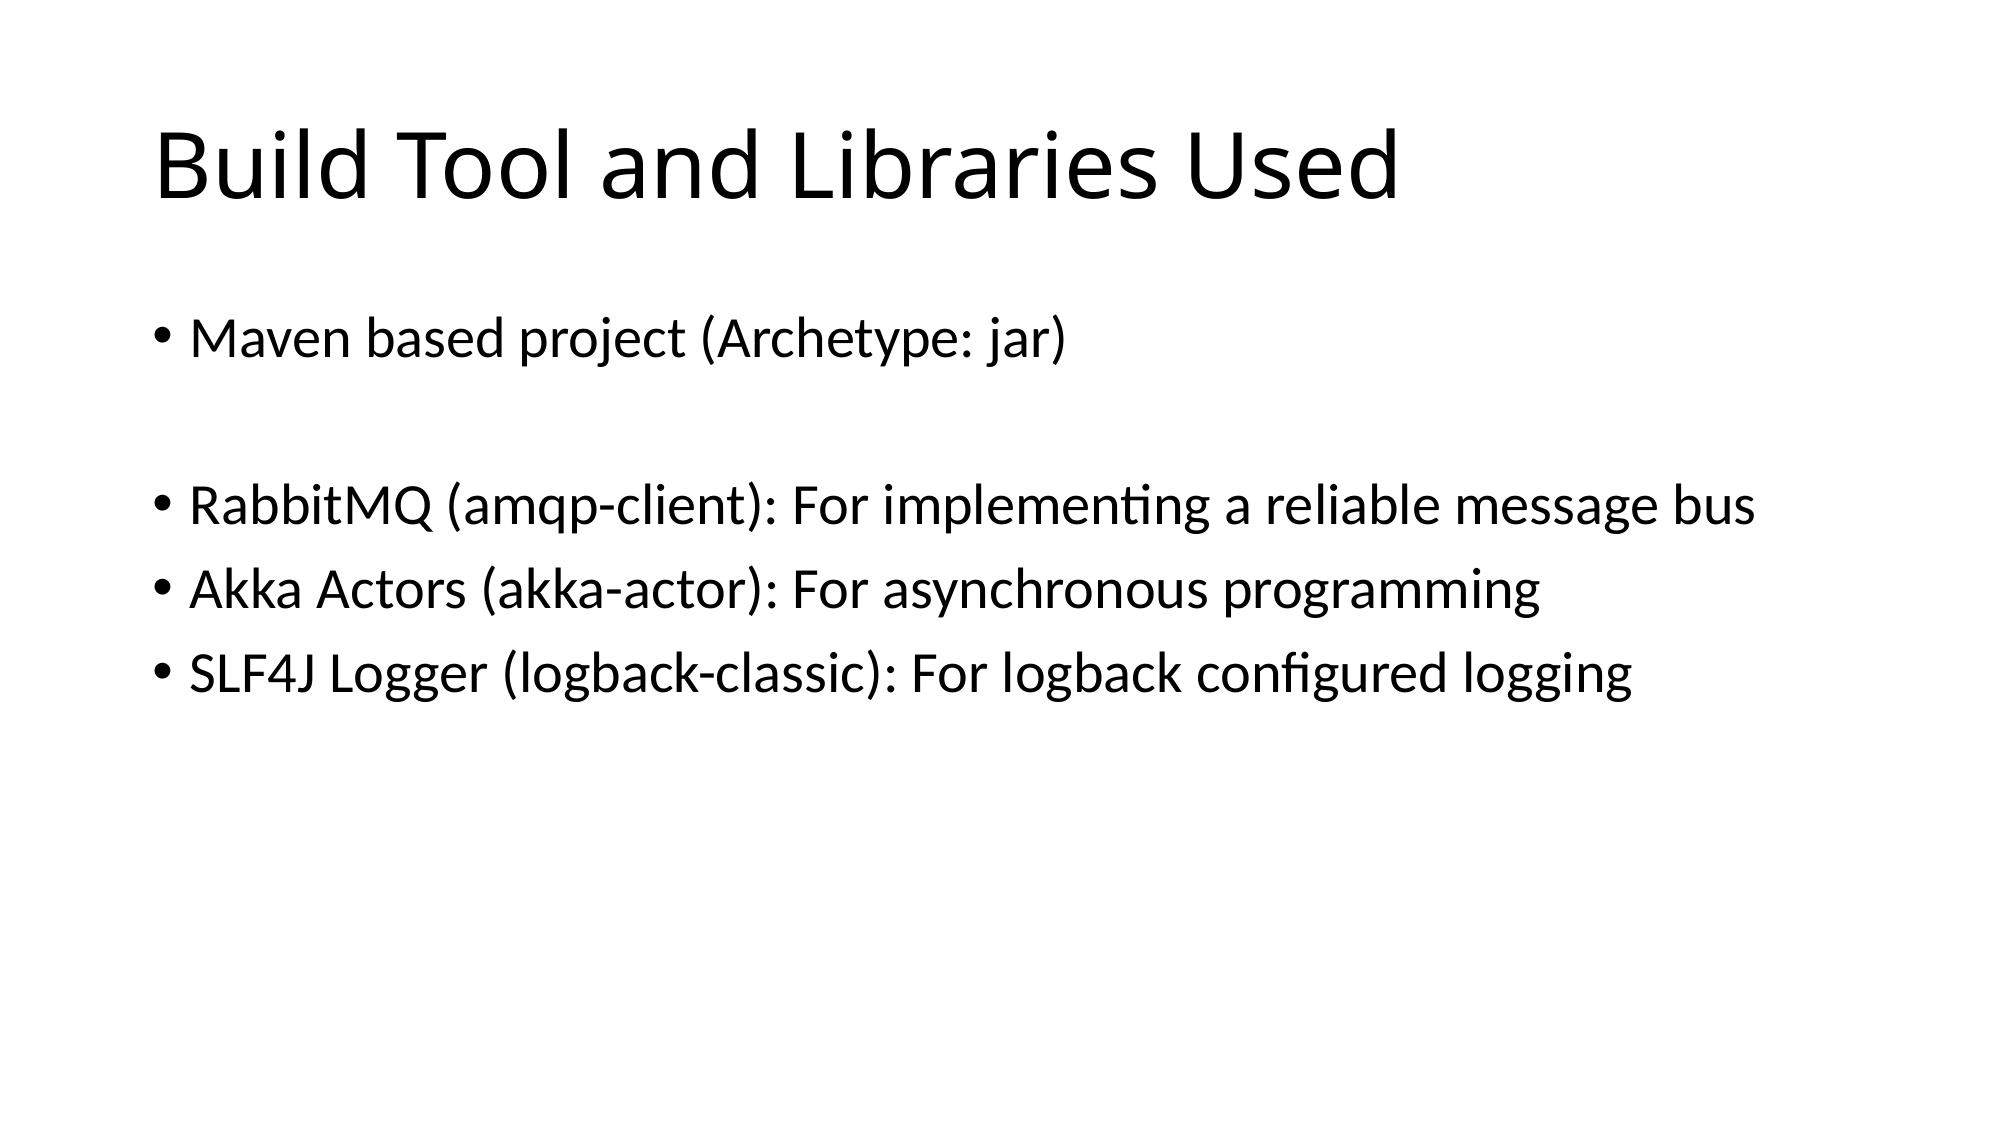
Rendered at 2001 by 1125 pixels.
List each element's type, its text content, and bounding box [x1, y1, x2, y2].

list Maven based project (Archetype: jar) RabbitMQ (amqp-client): For implementing a reliable message bus Akka Actors (akka-actor): For asynchronous programming SLF4J Logger (logback-classic): For logback configured logging [137, 299, 1863, 1014]
title Build Tool and Libraries Used [137, 59, 1863, 278]
